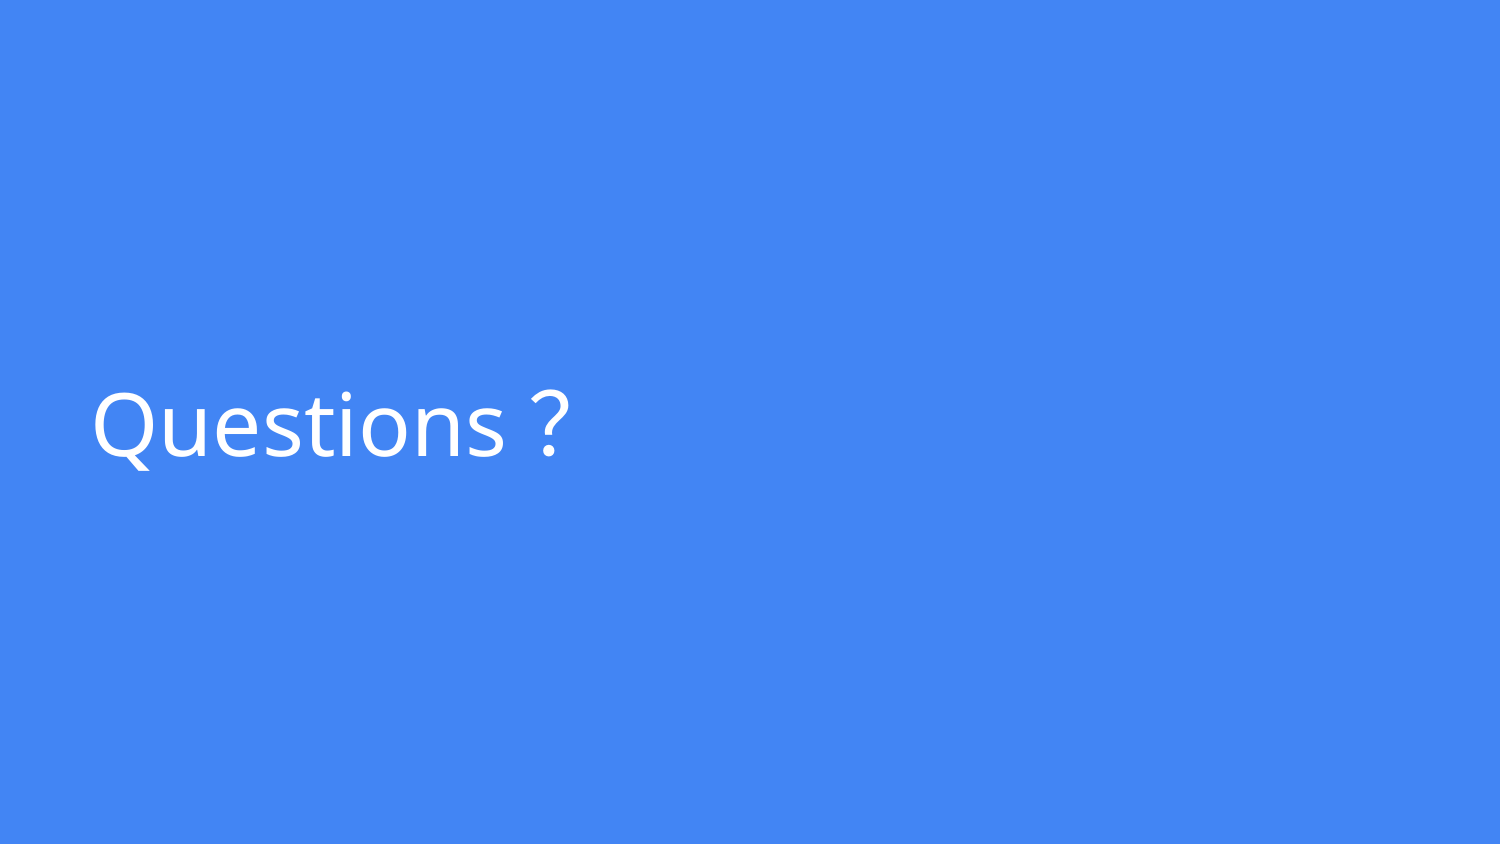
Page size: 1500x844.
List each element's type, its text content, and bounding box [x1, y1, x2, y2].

title Questions？ [75, 338, 1425, 505]
